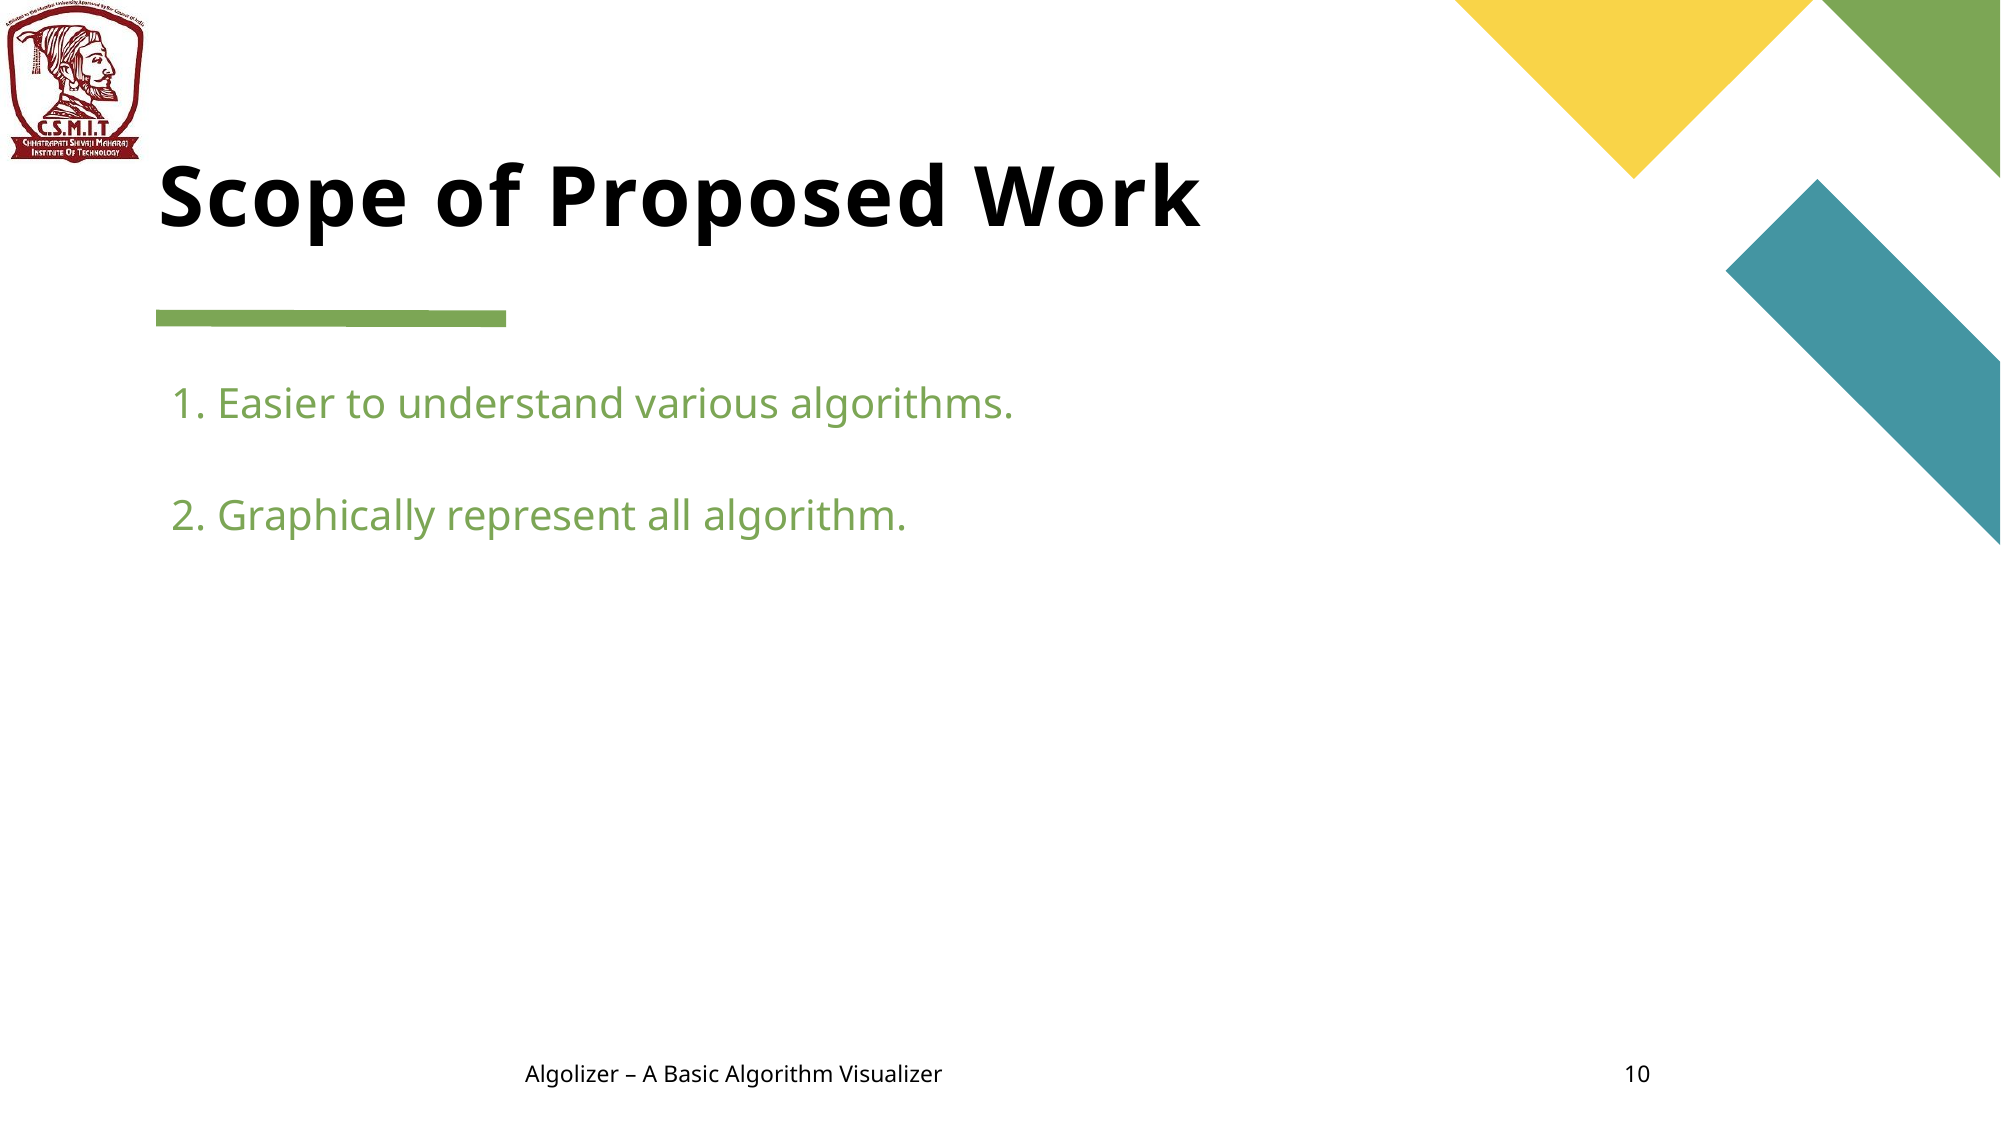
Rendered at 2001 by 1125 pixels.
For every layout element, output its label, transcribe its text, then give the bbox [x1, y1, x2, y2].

picture [0, 0, 149, 166]
list 1. Easier to understand various algorithms. [156, 375, 1237, 445]
text_box 10 [1624, 1059, 1840, 1120]
text_box Algolizer – A Basic Algorithm Visualizer [524, 1059, 1396, 1120]
list 2. Graphically represent all algorithm. [156, 487, 1127, 558]
title Scope of Proposed Work [158, 144, 1211, 245]
